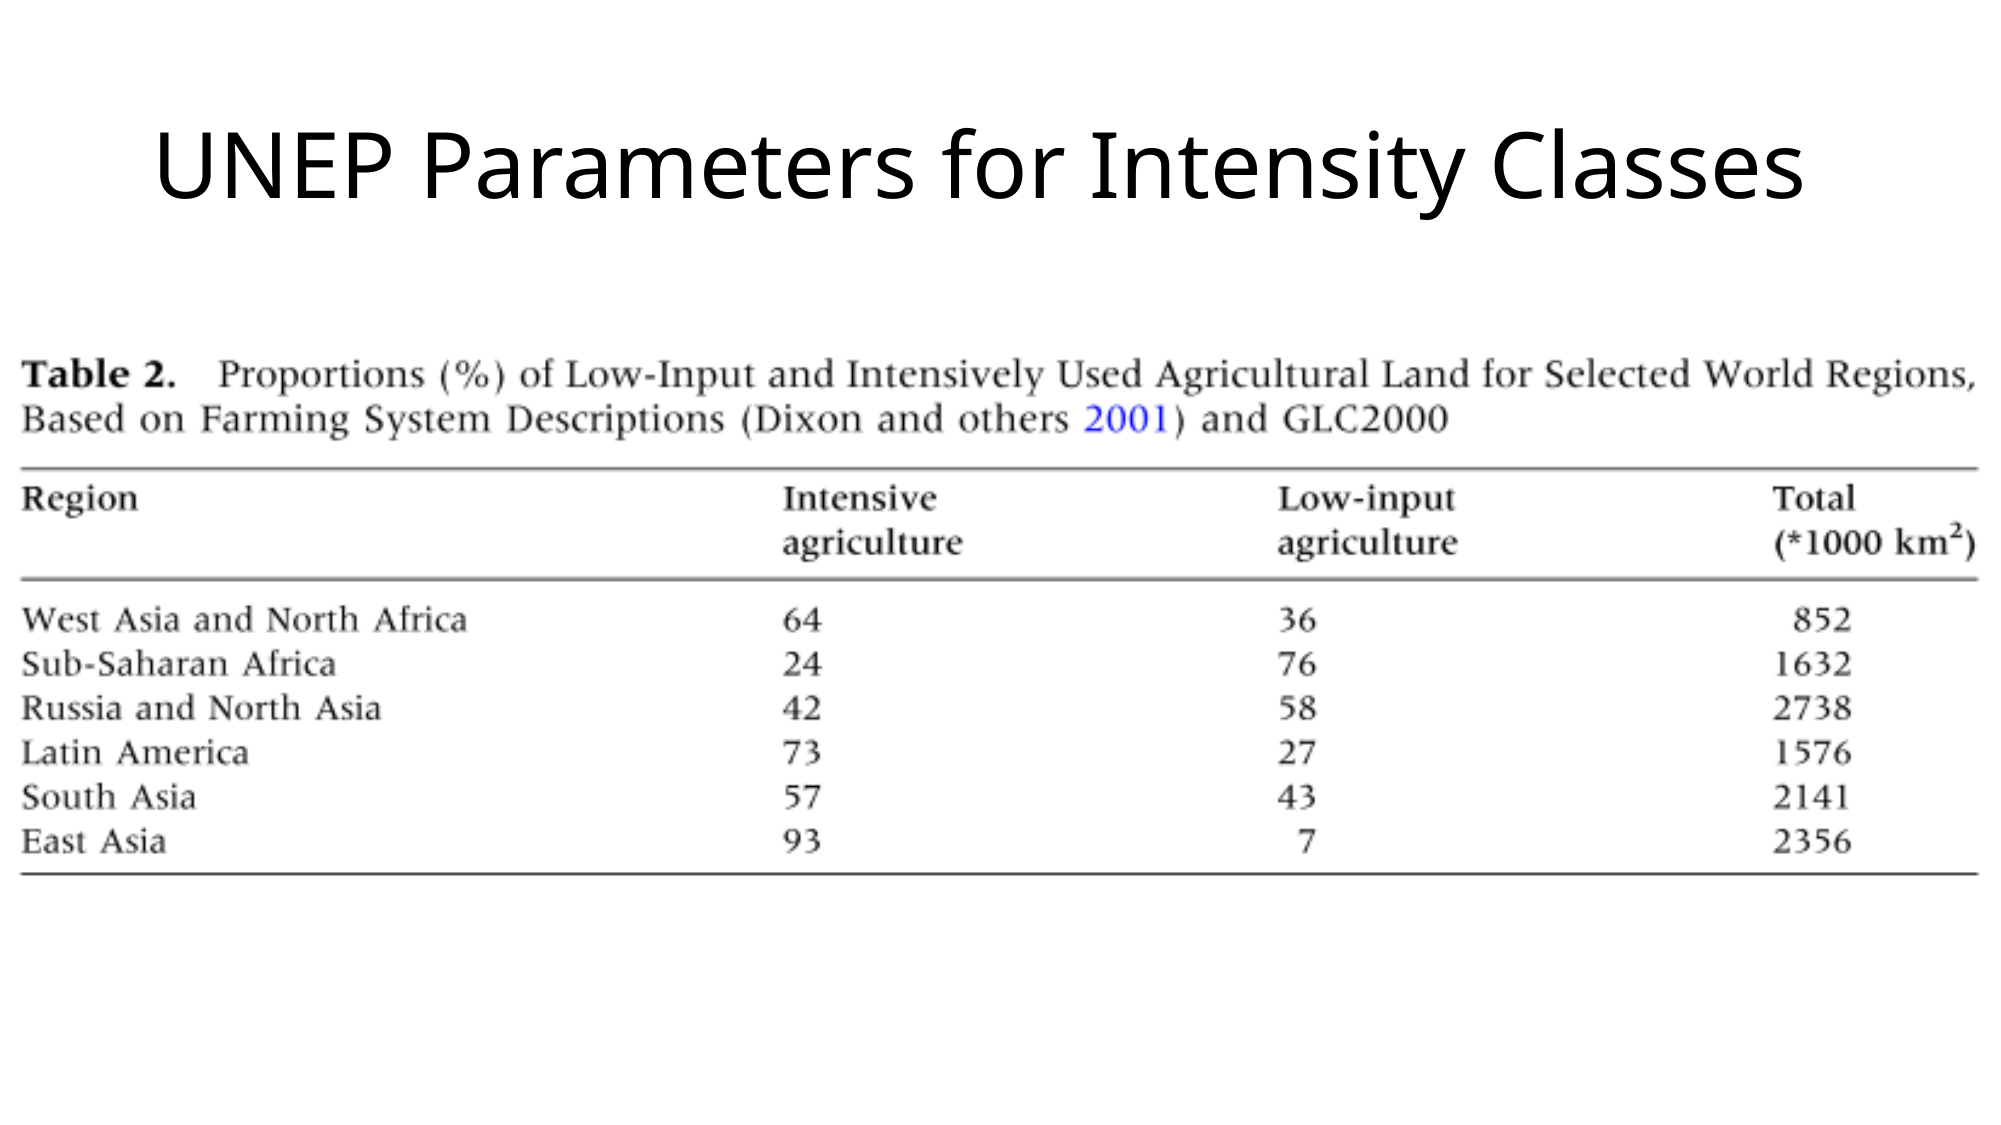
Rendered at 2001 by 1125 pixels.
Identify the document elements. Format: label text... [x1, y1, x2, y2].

picture [8, 344, 1992, 888]
title UNEP Parameters for Intensity Classes [137, 59, 1863, 278]
